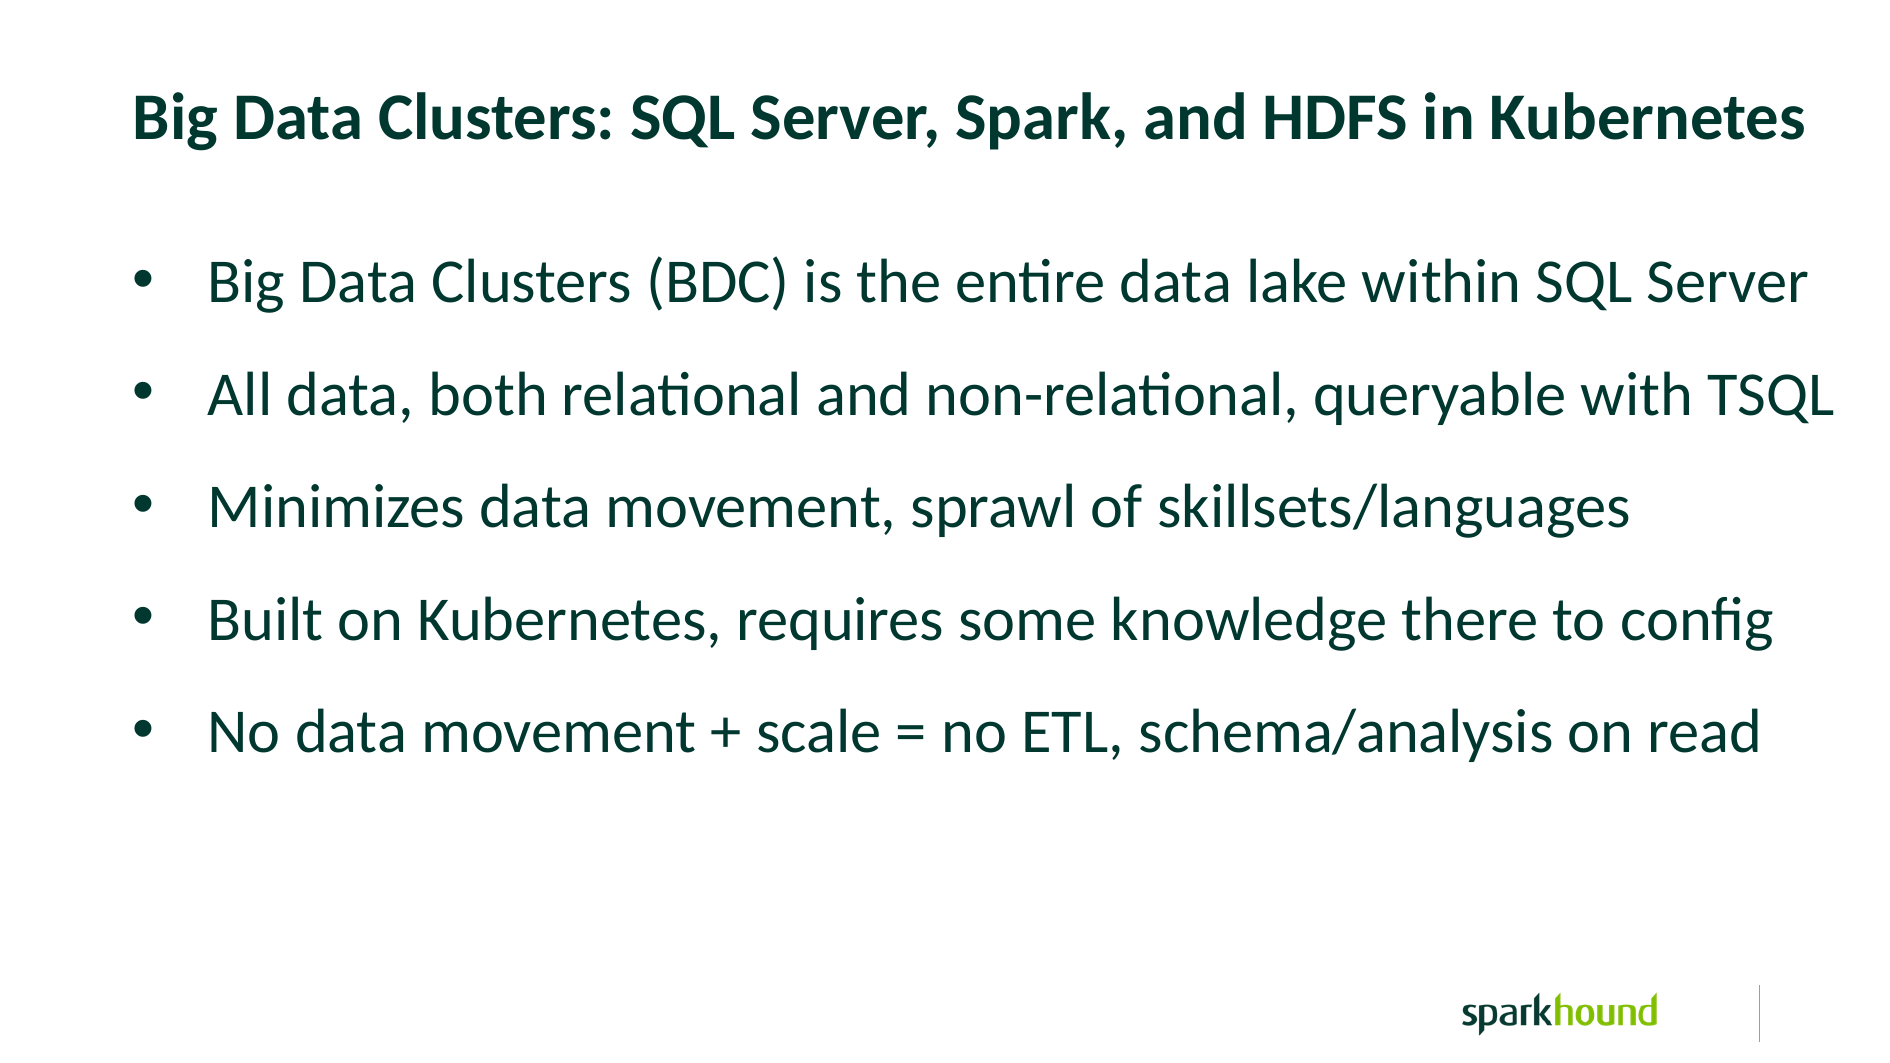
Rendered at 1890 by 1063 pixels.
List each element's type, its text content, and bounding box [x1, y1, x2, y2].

picture [1461, 991, 1658, 1036]
text_box Big Data Clusters (BDC) is the entire data lake within SQL Server All data, both relational and non-relational, queryable with TSQL Minimizes data movement, sprawl of skillsets/languages Built on Kubernetes, requires some knowledge there to config No data movement + scale = no ETL, schema/analysis on read [117, 195, 1862, 885]
title Big Data Clusters: SQL Server, Spark, and HDFS in Kubernetes [117, 59, 1890, 178]
